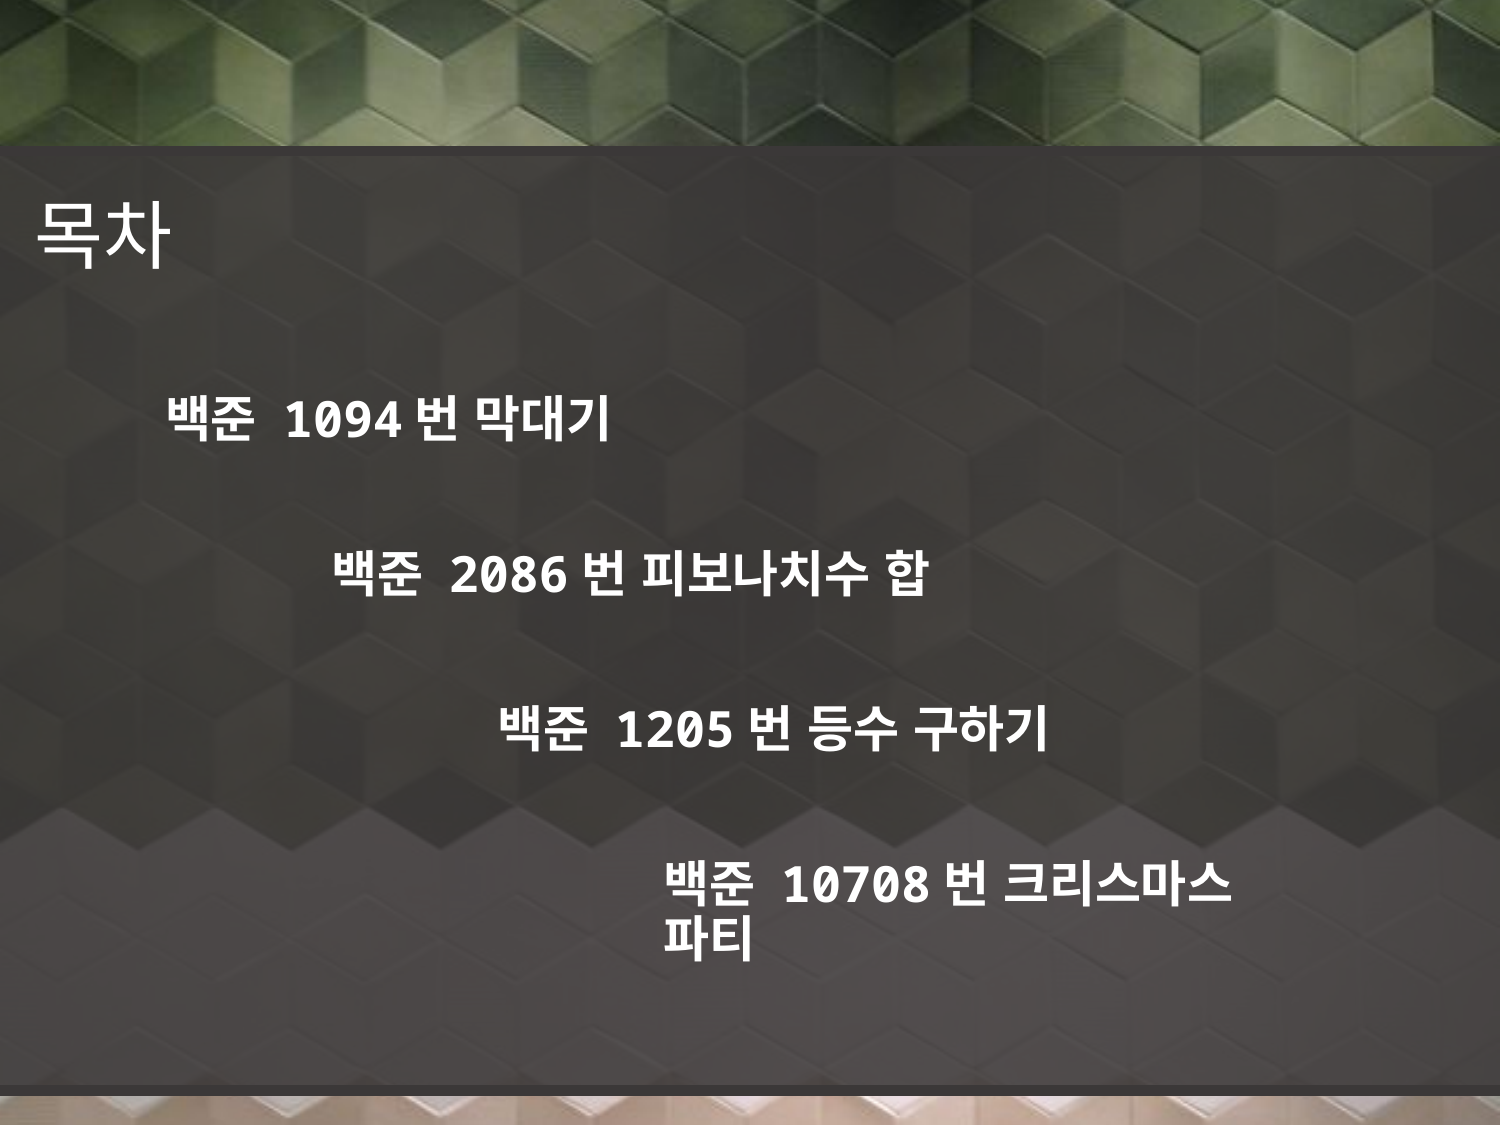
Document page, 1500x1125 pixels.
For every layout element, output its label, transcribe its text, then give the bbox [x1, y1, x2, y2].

picture [0, 0, 1500, 146]
text_box 백준 10708번 크리스마스 파티 [648, 852, 1345, 931]
list 목차 [19, 191, 1400, 331]
text_box 백준 1205번 등수 구하기 [482, 697, 1129, 776]
picture [0, 1096, 1500, 1125]
text_box 백준 1094번 막대기 [150, 387, 797, 466]
text_box 백준 2086번 피보나치수 합 [316, 542, 963, 621]
